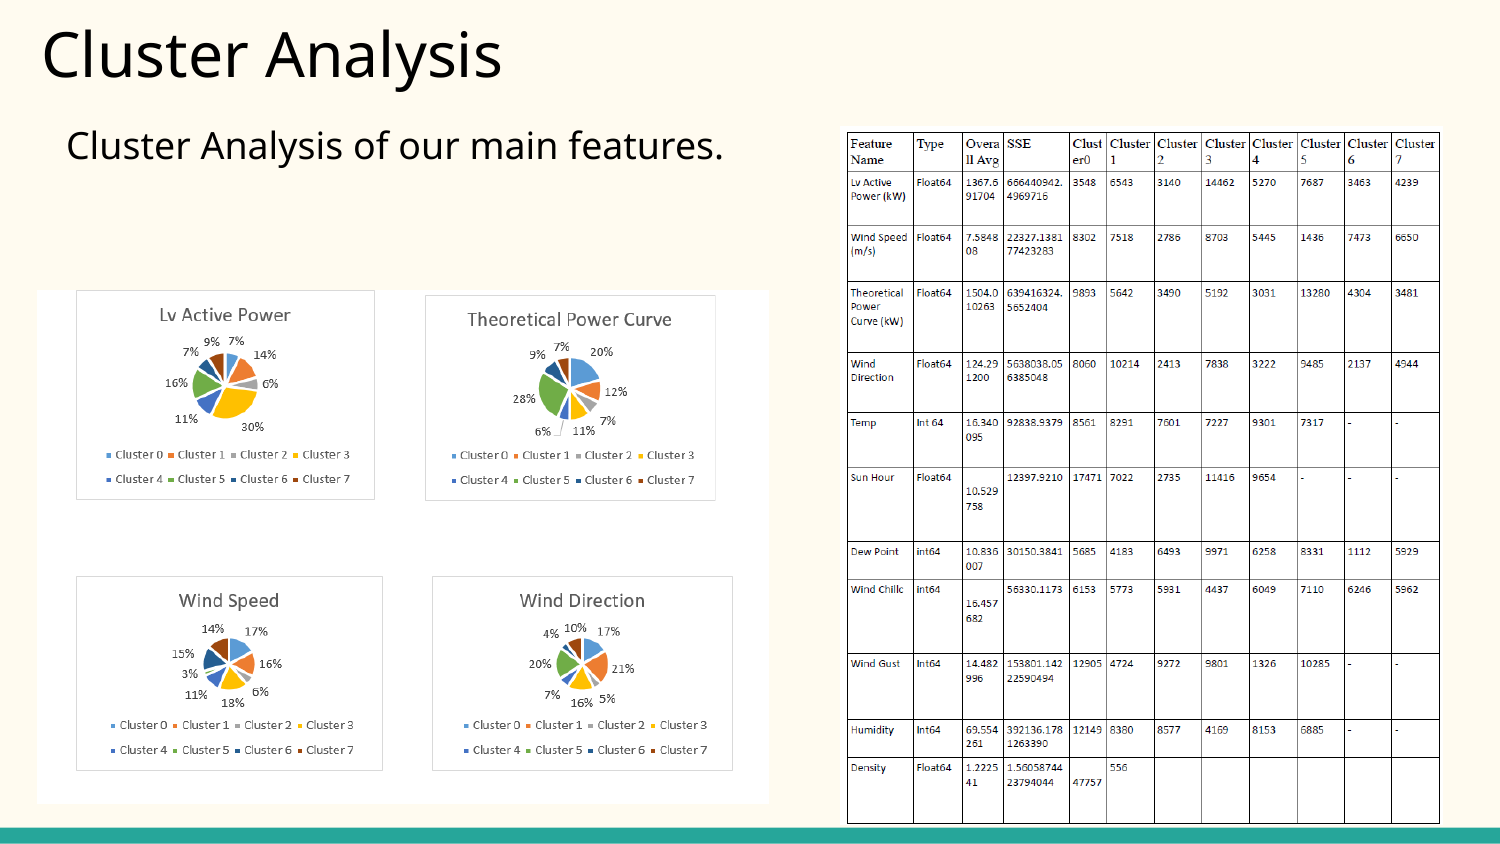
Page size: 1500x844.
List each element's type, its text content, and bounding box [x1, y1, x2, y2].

picture [840, 126, 1443, 825]
list Cluster Analysis of our main features. [51, 100, 1449, 281]
title Cluster Analysis [26, 0, 1425, 101]
picture [37, 290, 770, 805]
